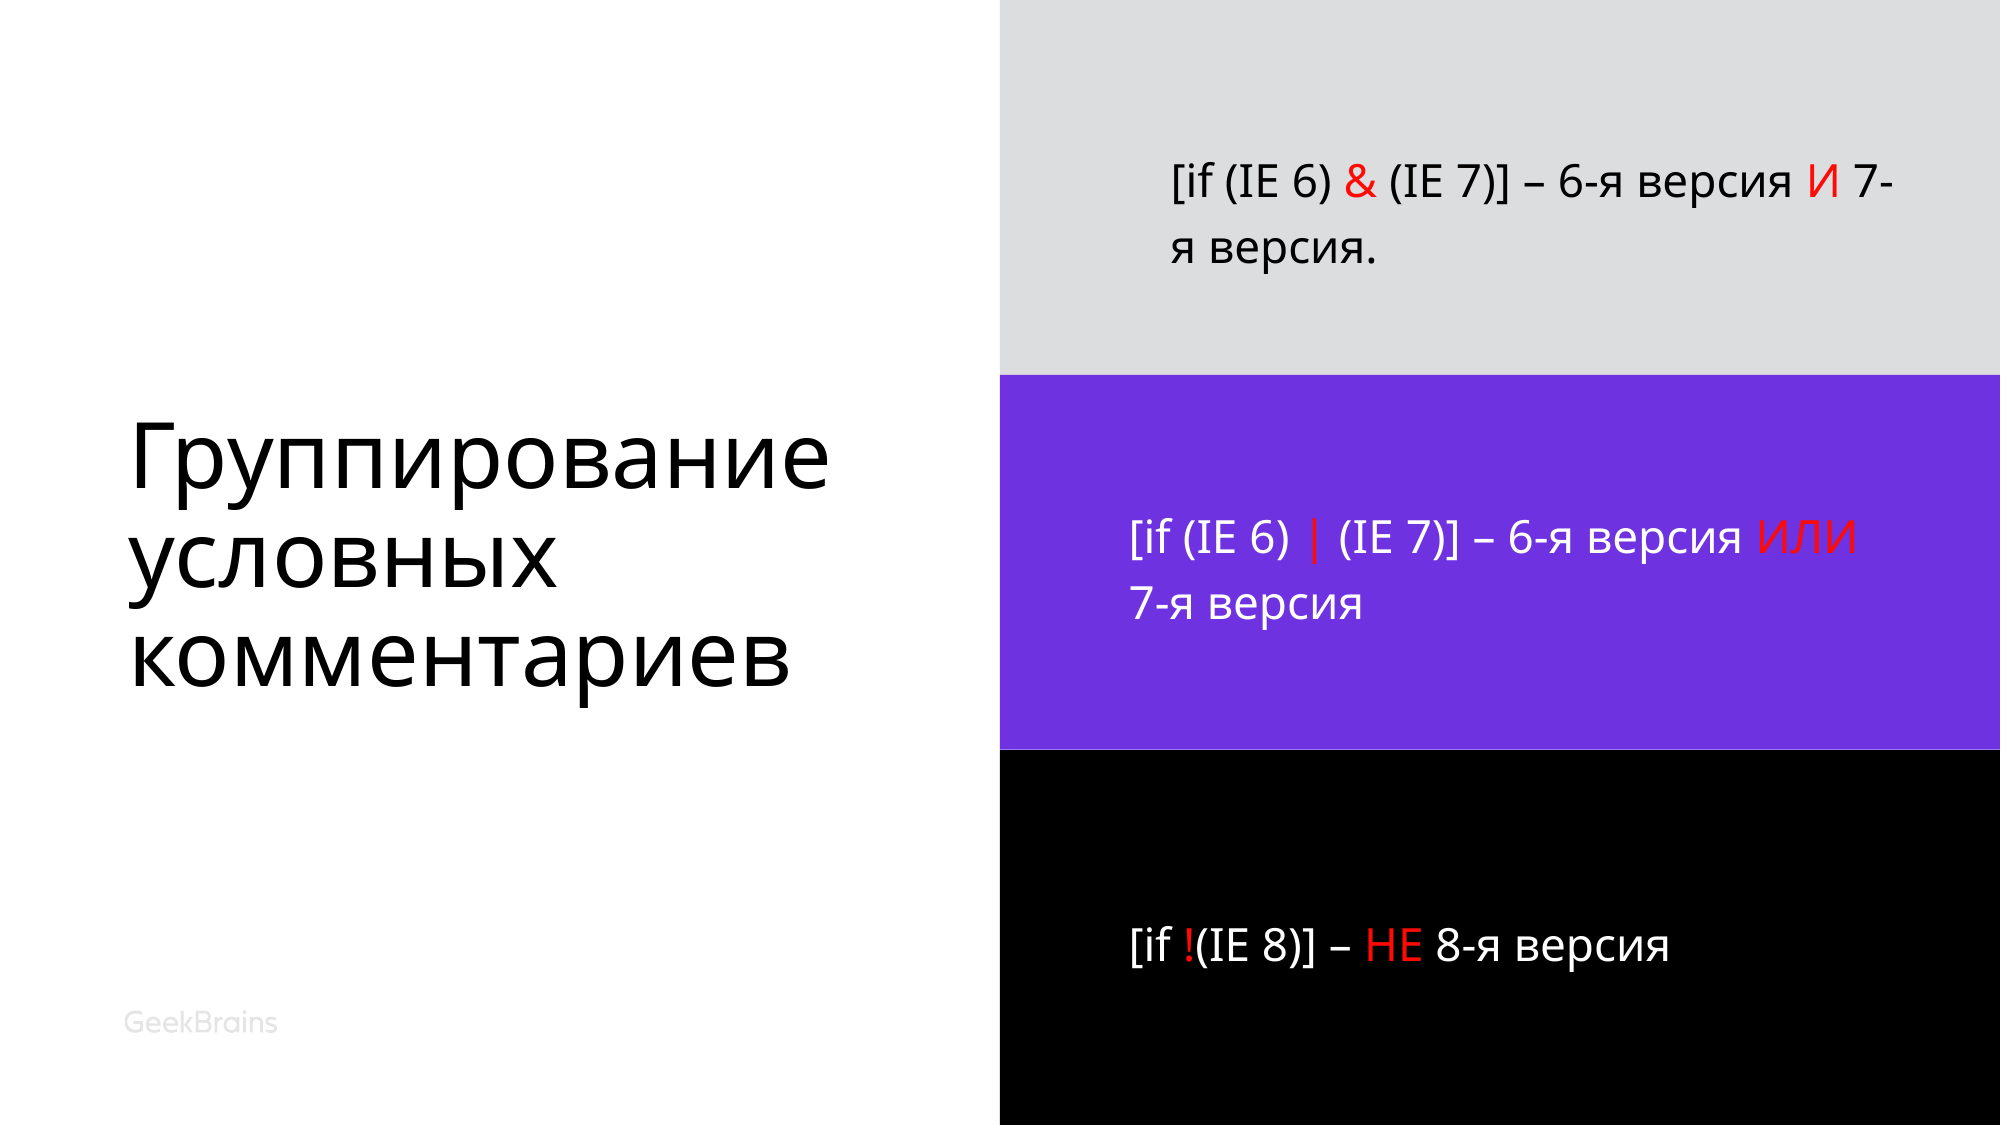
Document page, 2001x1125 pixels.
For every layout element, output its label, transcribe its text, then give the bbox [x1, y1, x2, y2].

list [if !(IE 8)] – НЕ 8-я версия [1113, 863, 1882, 1012]
picture [124, 1010, 277, 1033]
title Группирование условных комментариев [113, 113, 882, 1002]
list [if (IE 6) & (IE 7)] – 6-я версия И 7-я версия. [1155, 132, 1924, 281]
list [if (IE 6) | (IE 7)] – 6-я версия ИЛИ 7-я версия [1113, 488, 1882, 637]
